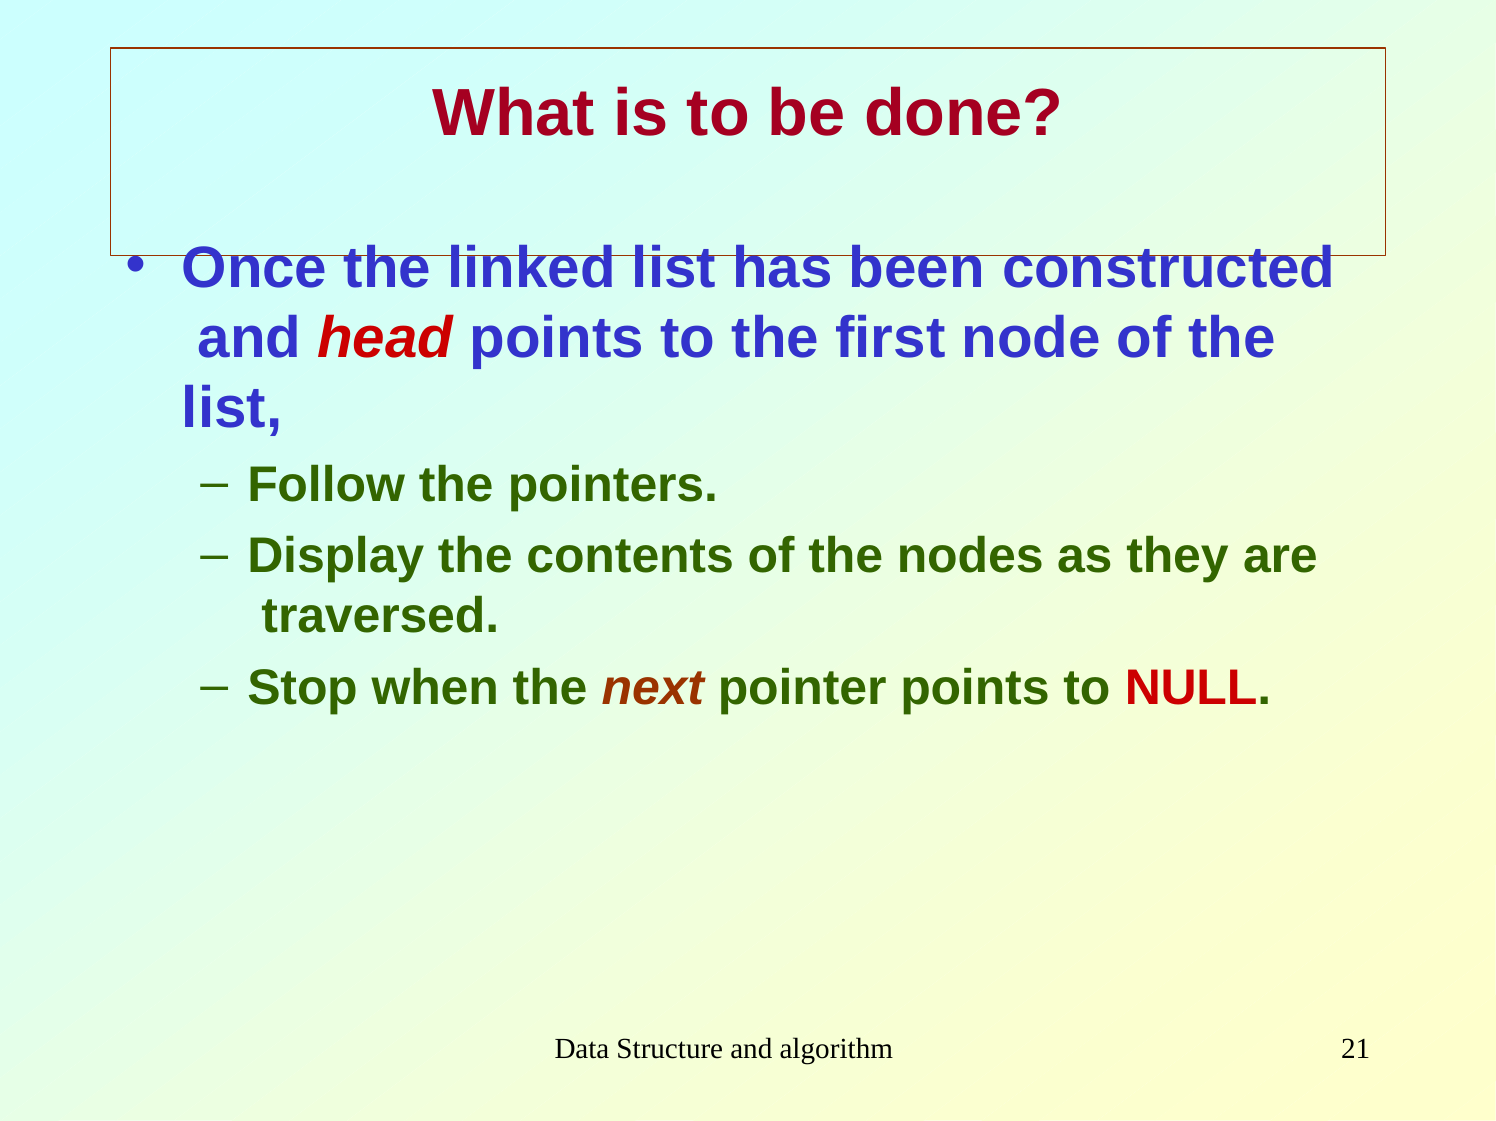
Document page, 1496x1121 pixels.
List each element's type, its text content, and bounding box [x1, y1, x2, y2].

slide_number Data Structure and algorithm [552, 1030, 943, 1121]
slide_number 21 [1334, 1030, 1377, 1121]
title What is to be done? [110, 47, 1386, 256]
text_box Once the linked list has been constructed and head points to the first node of the list, Follow the pointers. Display the contents of the nodes as they are traversed. Stop when the next pointer points to NULL. [123, 226, 1340, 715]
